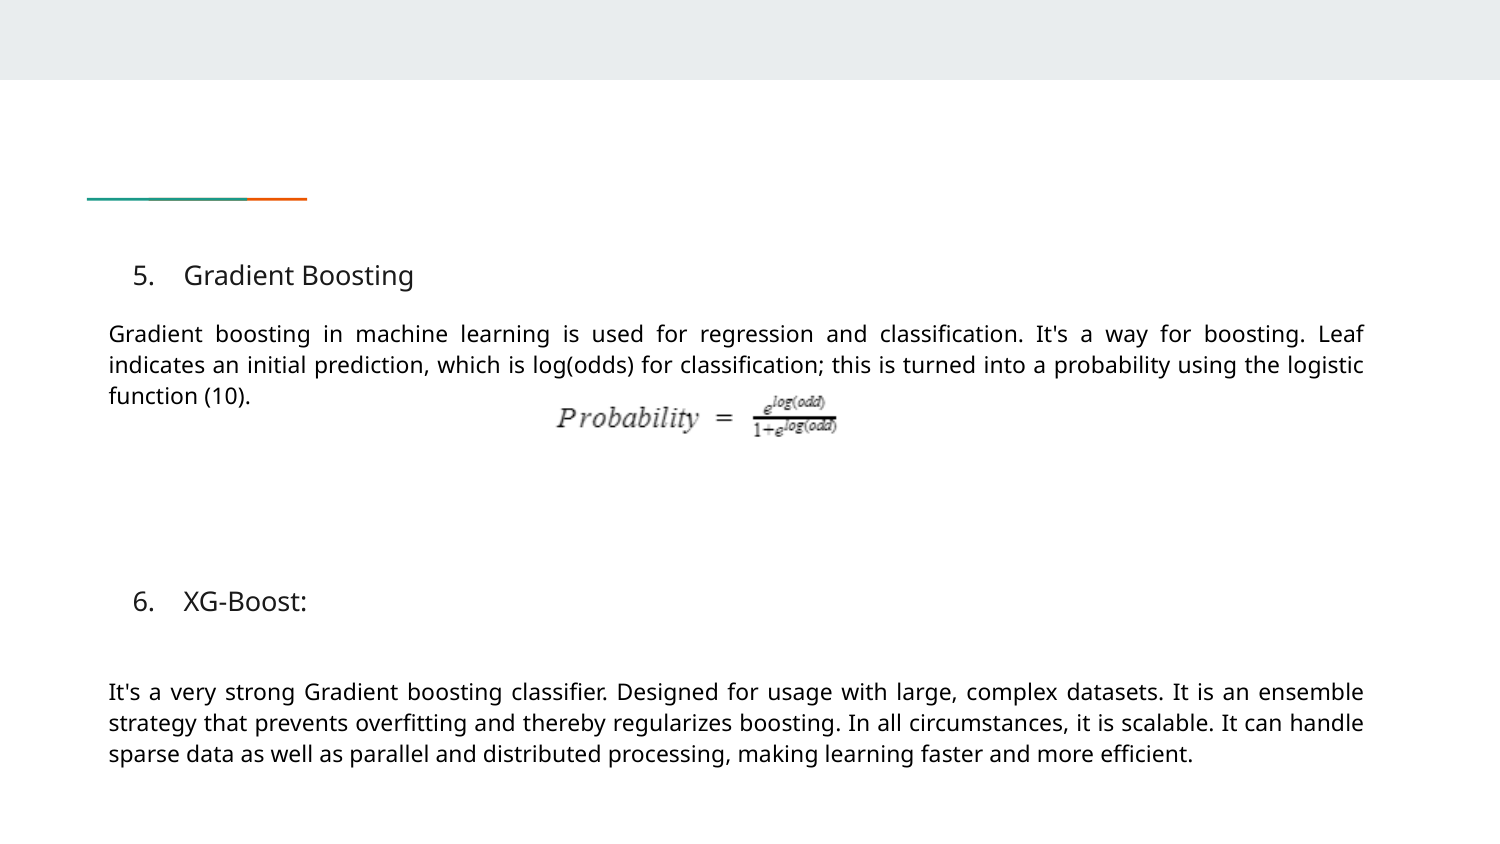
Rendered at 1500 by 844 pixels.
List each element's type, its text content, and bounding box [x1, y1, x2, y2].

picture [551, 384, 860, 459]
list Gradient Boosting Gradient boosting in machine learning is used for regression and classification. It's a way for boosting. Leaf indicates an initial prediction, which is log(odds) for classification; this is turned into a probability using the logistic function (10). XG-Boost: It's a very strong Gradient boosting classifier. Designed for usage with large, complex datasets. It is an ensemble strategy that prevents overfitting and thereby regularizes boosting. In all circumstances, it is scalable. It can handle sparse data as well as parallel and distributed processing, making learning faster and more efficient. [93, 235, 1381, 796]
